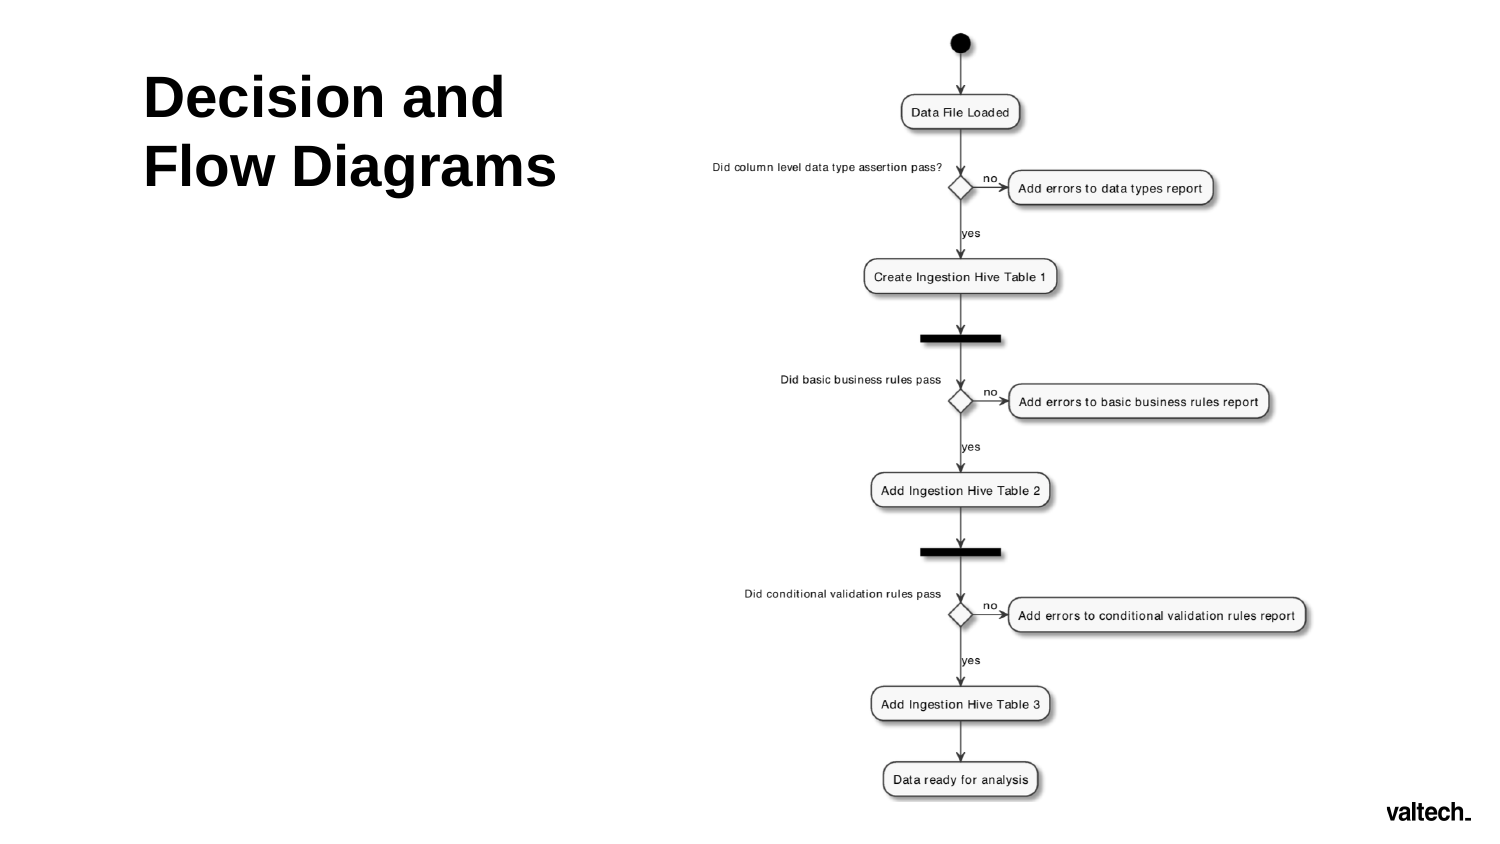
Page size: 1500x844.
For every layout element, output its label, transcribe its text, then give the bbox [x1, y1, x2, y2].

picture [713, 31, 1316, 802]
title Decision and Flow Diagrams [143, 56, 614, 201]
